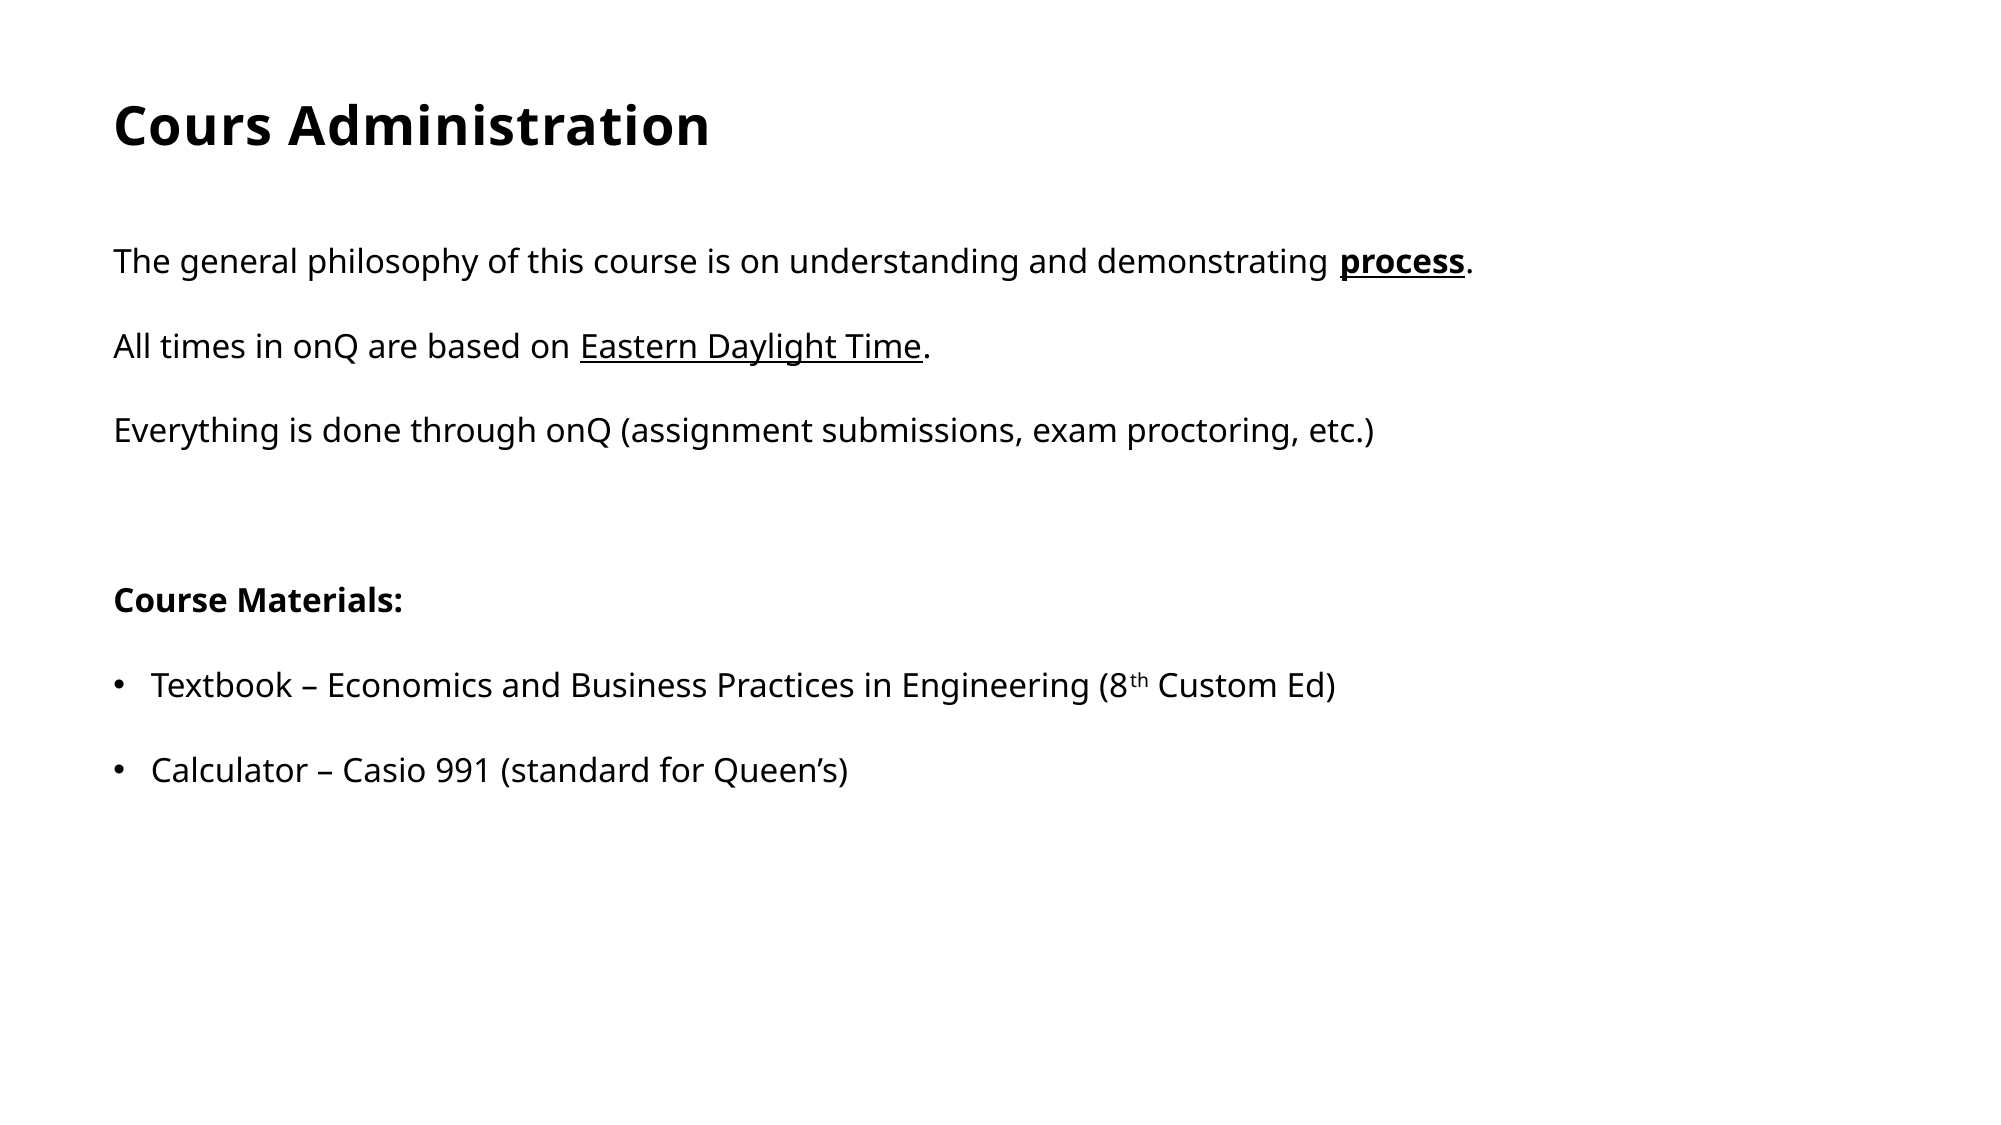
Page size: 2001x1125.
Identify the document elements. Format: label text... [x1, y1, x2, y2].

title Cours Administration [98, 91, 1886, 195]
list The general philosophy of this course is on understanding and demonstrating process. All times in onQ are based on Eastern Daylight Time. Everything is done through onQ (assignment submissions, exam proctoring, etc.) Course Materials: Textbook – Economics and Business Practices in Engineering (8th Custom Ed) Calculator – Casio 991 (standard for Queen’s) [98, 212, 1886, 1013]
